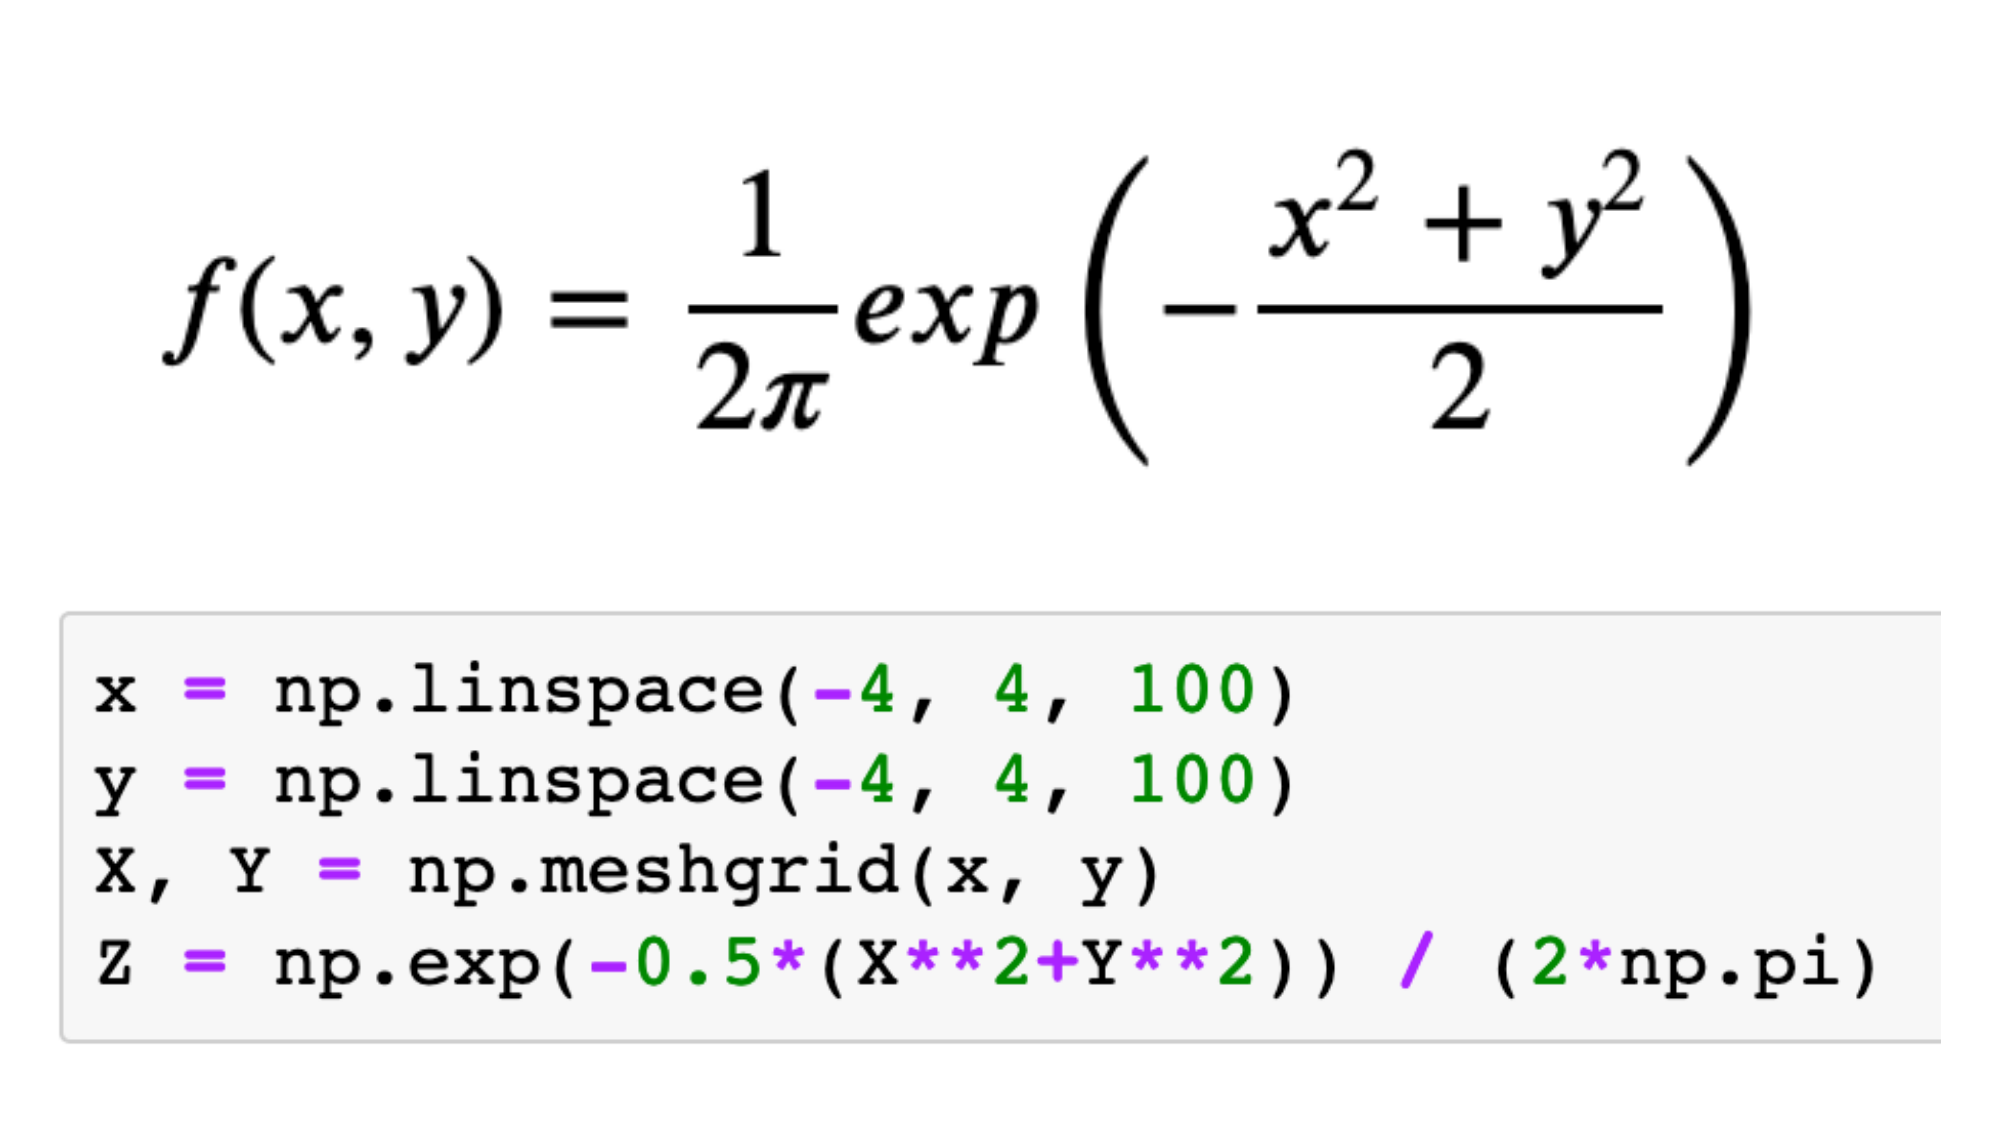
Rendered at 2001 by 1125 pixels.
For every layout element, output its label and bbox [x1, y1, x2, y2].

picture [25, 50, 1941, 1079]
